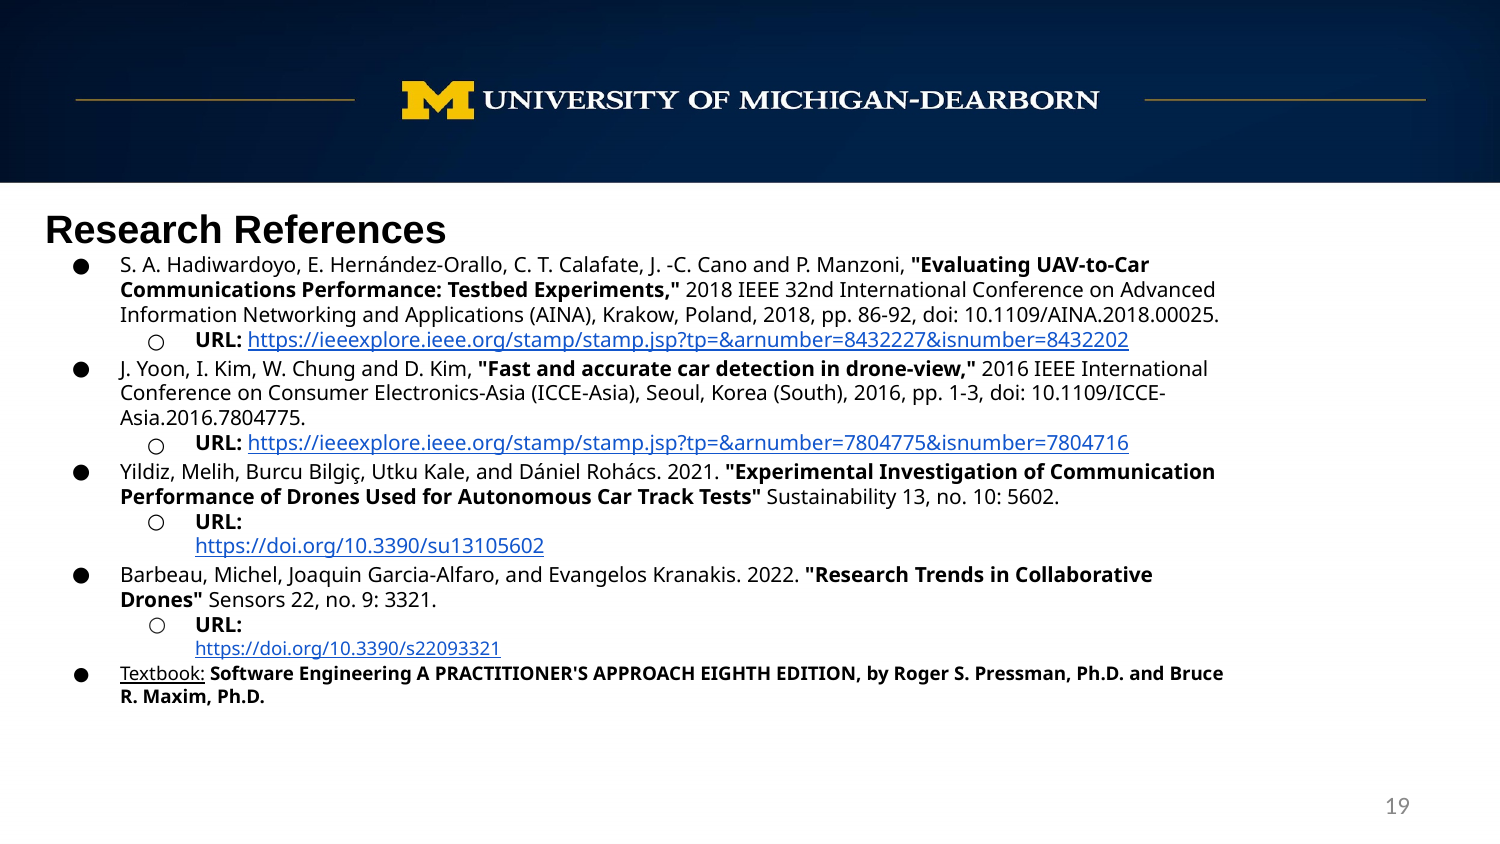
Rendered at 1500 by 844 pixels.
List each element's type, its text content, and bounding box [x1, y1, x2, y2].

slide_number ‹#› [1074, 782, 1425, 827]
text_box Research References S. A. Hadiwardoyo, E. Hernández-Orallo, C. T. Calafate, J. -C. Cano and P. Manzoni, "Evaluating UAV-to-Car Communications Performance: Testbed Experiments," 2018 IEEE 32nd International Conference on Advanced Information Networking and Applications (AINA), Krakow, Poland, 2018, pp. 86-92, doi: 10.1109/AINA.2018.00025. URL: https://ieeexplore.ieee.org/stamp/stamp.jsp?tp=&arnumber=8432227&isnumber=8432202 J. Yoon, I. Kim, W. Chung and D. Kim, "Fast and accurate car detection in drone-view," 2016 IEEE International Conference on Consumer Electronics-Asia (ICCE-Asia), Seoul, Korea (South), 2016, pp. 1-3, doi: 10.1109/ICCE-Asia.2016.7804775. URL: https://ieeexplore.ieee.org/stamp/stamp.jsp?tp=&arnumber=7804775&isnumber=7804716 Yildiz, Melih, Burcu Bilgiç, Utku Kale, and Dániel Rohács. 2021. "Experimental Investigation of Communication Performance of Drones Used for Autonomous Car Track Tests" Sustainability 13, no. 10: 5602. URL: https://doi.org/10.3390/su13105602 Barbeau, Michel, Joaquin Garcia-Alfaro, and Evangelos Kranakis. 2022. "Research Trends in Collaborative Drones" Sensors 22, no. 9: 3321. URL: https://doi.org/10.3390/s22093321 Textbook: Software Engineering A PRACTITIONER'S APPROACH EIGHTH EDITION, by Roger S. Pressman, Ph.D. and Bruce R. Maxim, Ph.D. [29, 196, 1248, 715]
picture [0, 0, 1500, 844]
